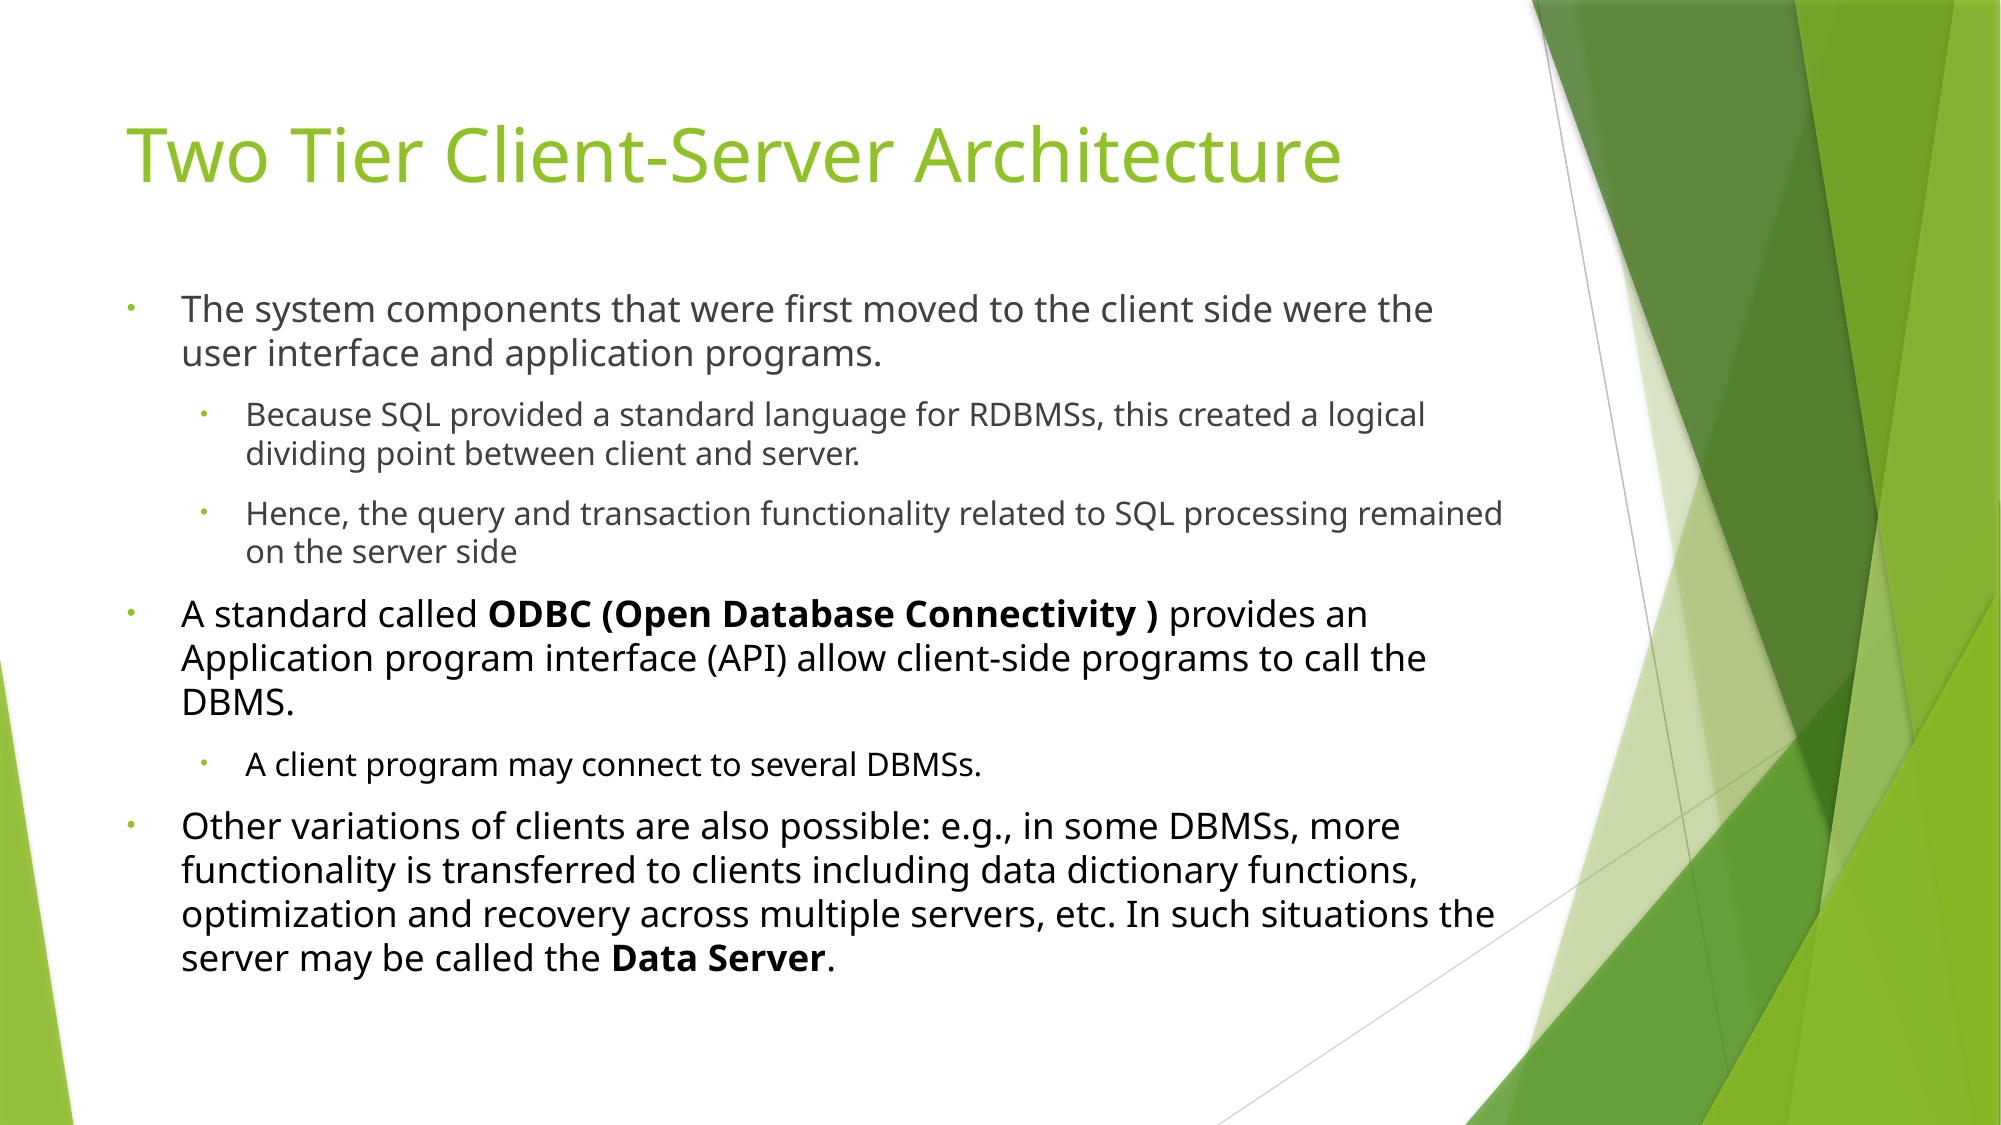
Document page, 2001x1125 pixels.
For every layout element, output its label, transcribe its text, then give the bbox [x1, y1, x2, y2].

list The system components that were first moved to the client side were the user interface and application programs. Because SQL provided a standard language for RDBMSs, this created a logical dividing point between client and server. Hence, the query and transaction functionality related to SQL processing remained on the server side A standard called ODBC (Open Database Connectivity ) provides an Application program interface (API) allow client-side programs to call the DBMS. A client program may connect to several DBMSs. Other variations of clients are also possible: e.g., in some DBMSs, more functionality is transferred to clients including data dictionary functions, optimization and recovery across multiple servers, etc. In such situations the server may be called the Data Server. [111, 278, 1522, 991]
title Two Tier Client-Server Architecture [111, 99, 1522, 278]
